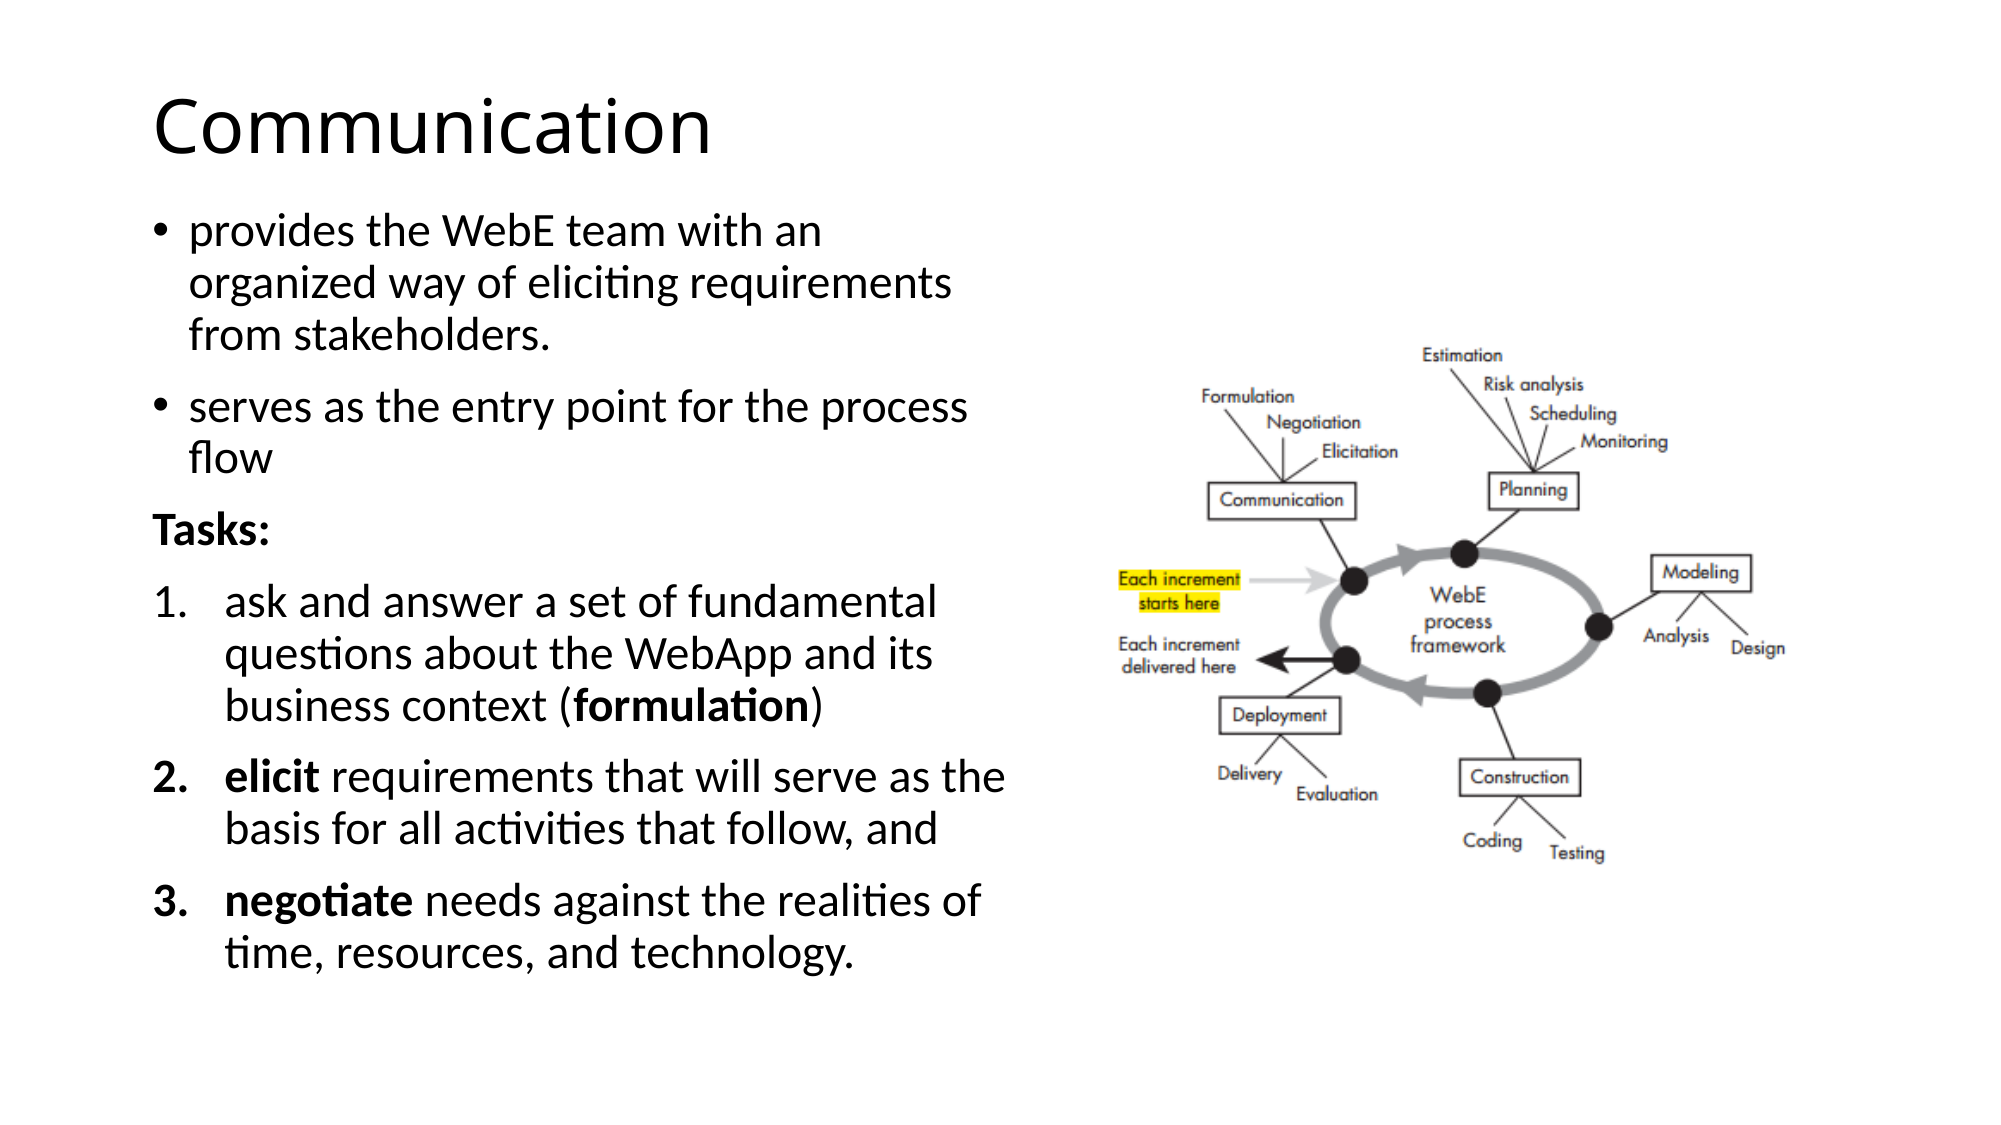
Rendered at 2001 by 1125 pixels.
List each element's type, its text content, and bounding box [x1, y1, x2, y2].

list provides the WebE team with an organized way of eliciting requirements from stakeholders. serves as the entry point for the process flow Tasks: ask and answer a set of fundamental questions about the WebApp and its business context (formulation) elicit requirements that will serve as the basis for all activities that follow, and negotiate needs against the realities of time, resources, and technology. [137, 198, 1028, 1014]
picture [1069, 341, 1814, 892]
title Communication [137, 59, 1863, 198]
